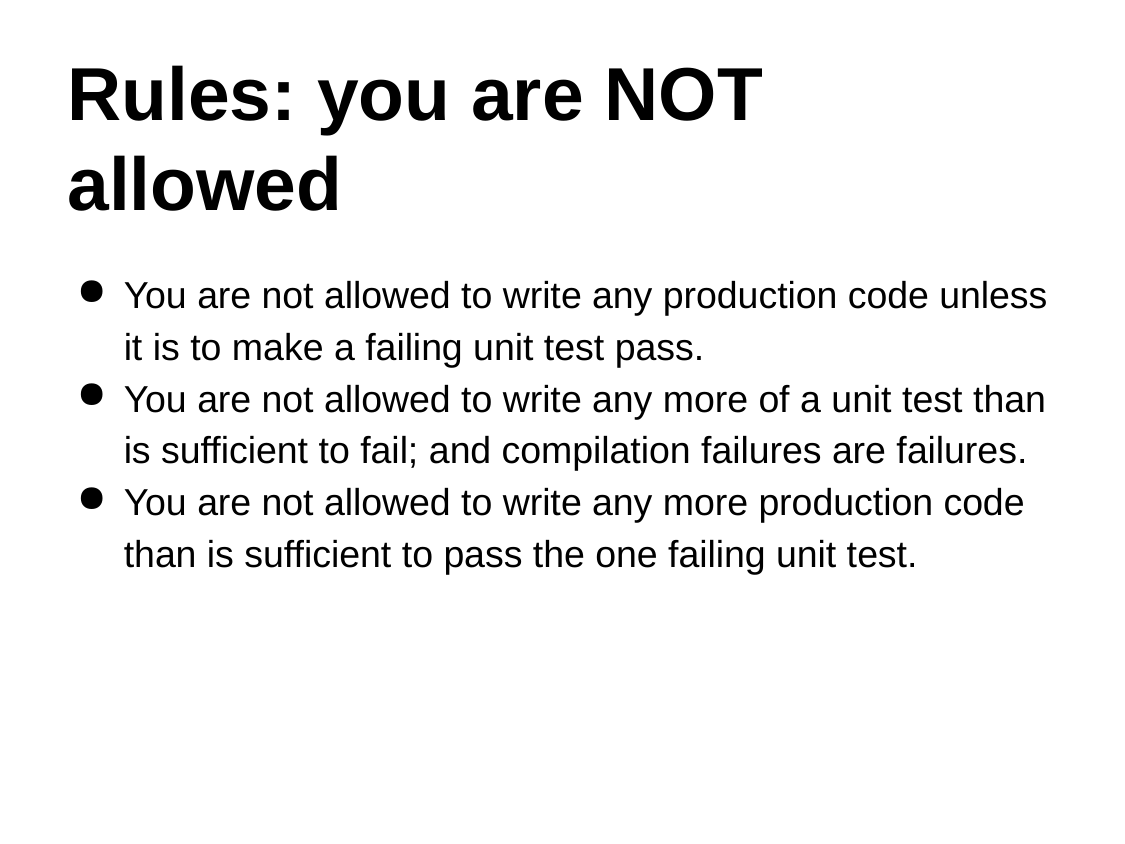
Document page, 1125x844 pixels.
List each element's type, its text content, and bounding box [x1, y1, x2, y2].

title Rules: you are NOT allowed [56, 130, 1069, 237]
list You are not allowed to write any production code unless it is to make a failing unit test pass. You are not allowed to write any more of a unit test than is sufficient to fail; and compilation failures are failures. You are not allowed to write any more production code than is sufficient to pass the one failing unit test. [56, 253, 1069, 712]
